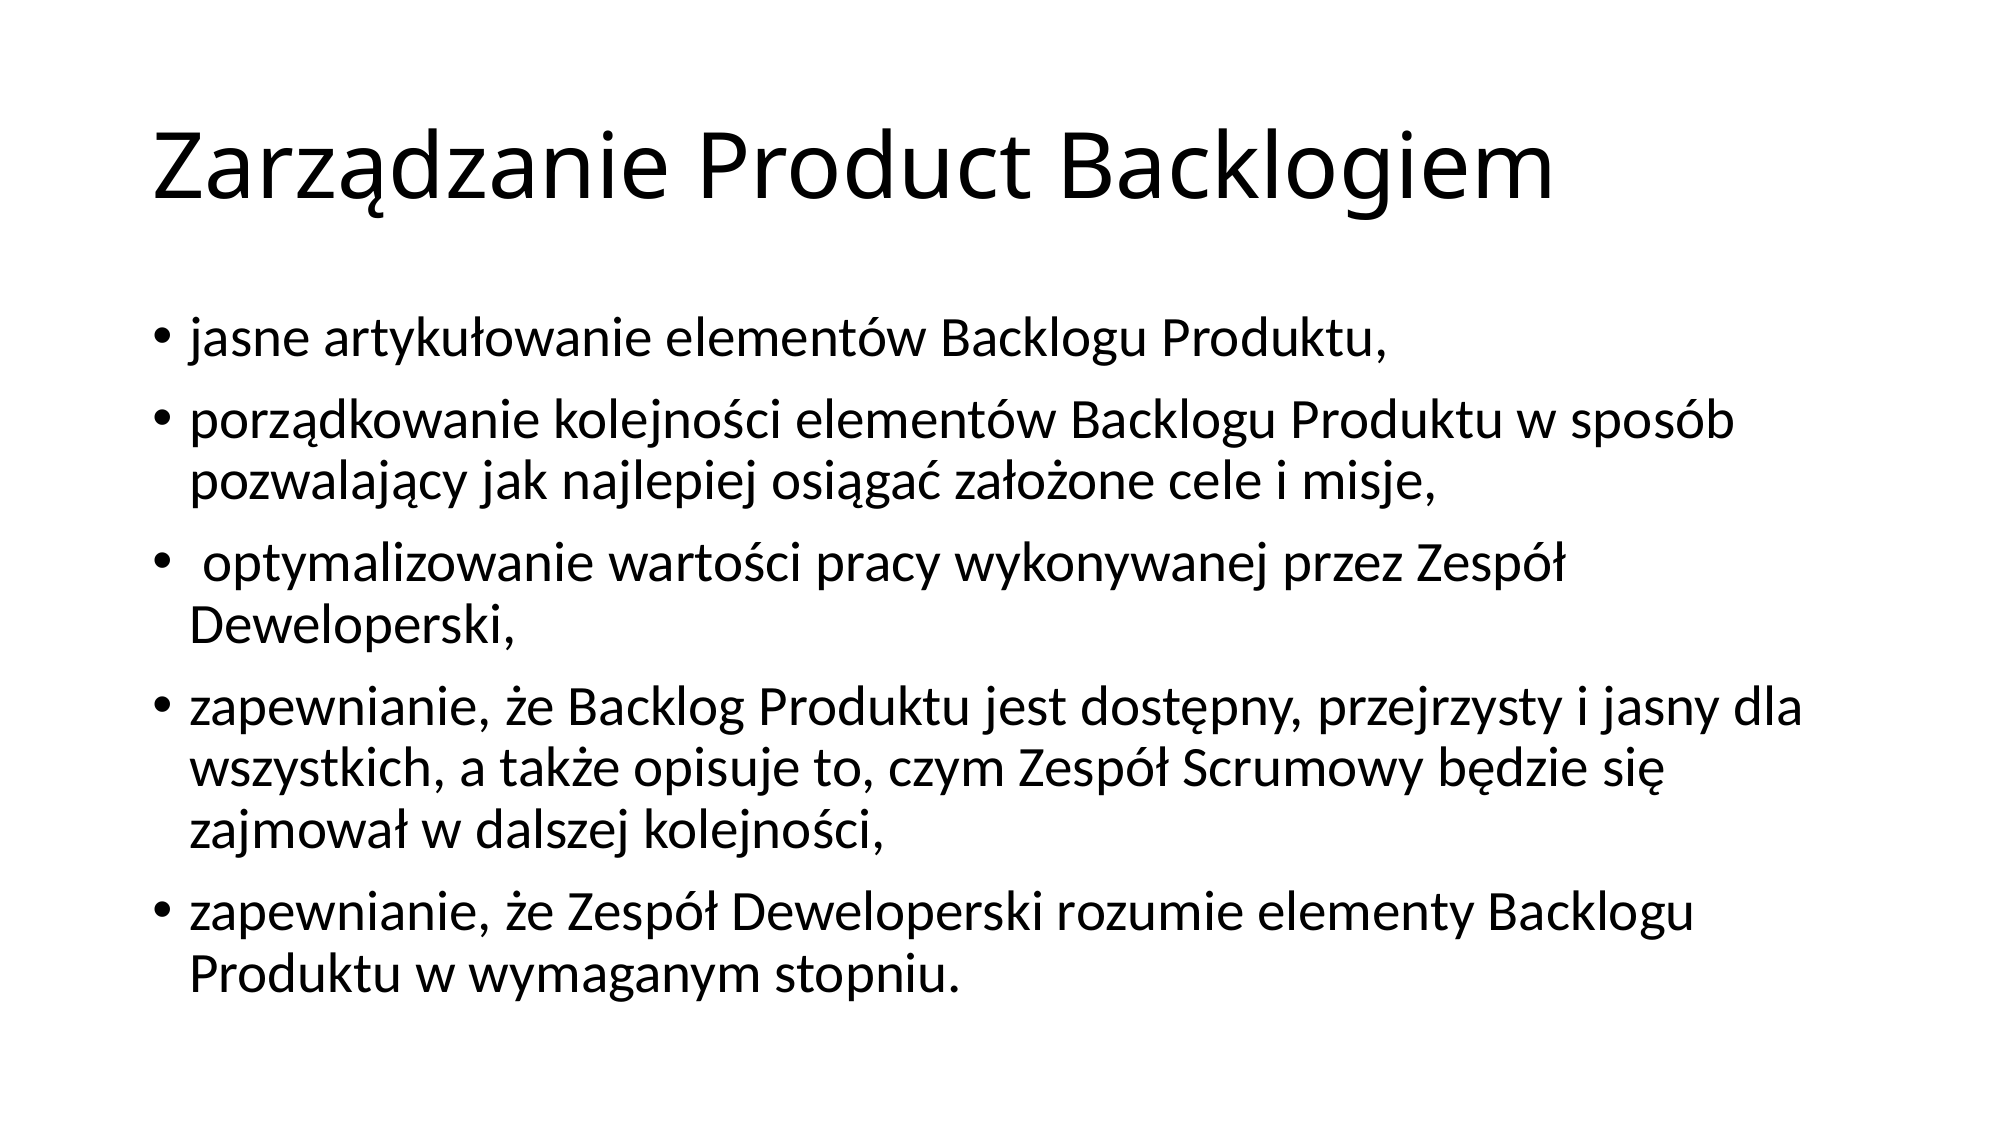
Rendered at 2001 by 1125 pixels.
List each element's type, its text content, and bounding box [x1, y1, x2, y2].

title Zarządzanie Product Backlogiem [137, 59, 1863, 278]
list jasne artykułowanie elementów Backlogu Produktu, porządkowanie kolejności elementów Backlogu Produktu w sposób pozwalający jak najlepiej osiągać założone cele i misje, optymalizowanie wartości pracy wykonywanej przez Zespół Deweloperski, zapewnianie, że Backlog Produktu jest dostępny, przejrzysty i jasny dla wszystkich, a także opisuje to, czym Zespół Scrumowy będzie się zajmował w dalszej kolejności, zapewnianie, że Zespół Deweloperski rozumie elementy Backlogu Produktu w wymaganym stopniu. [137, 299, 1863, 1014]
